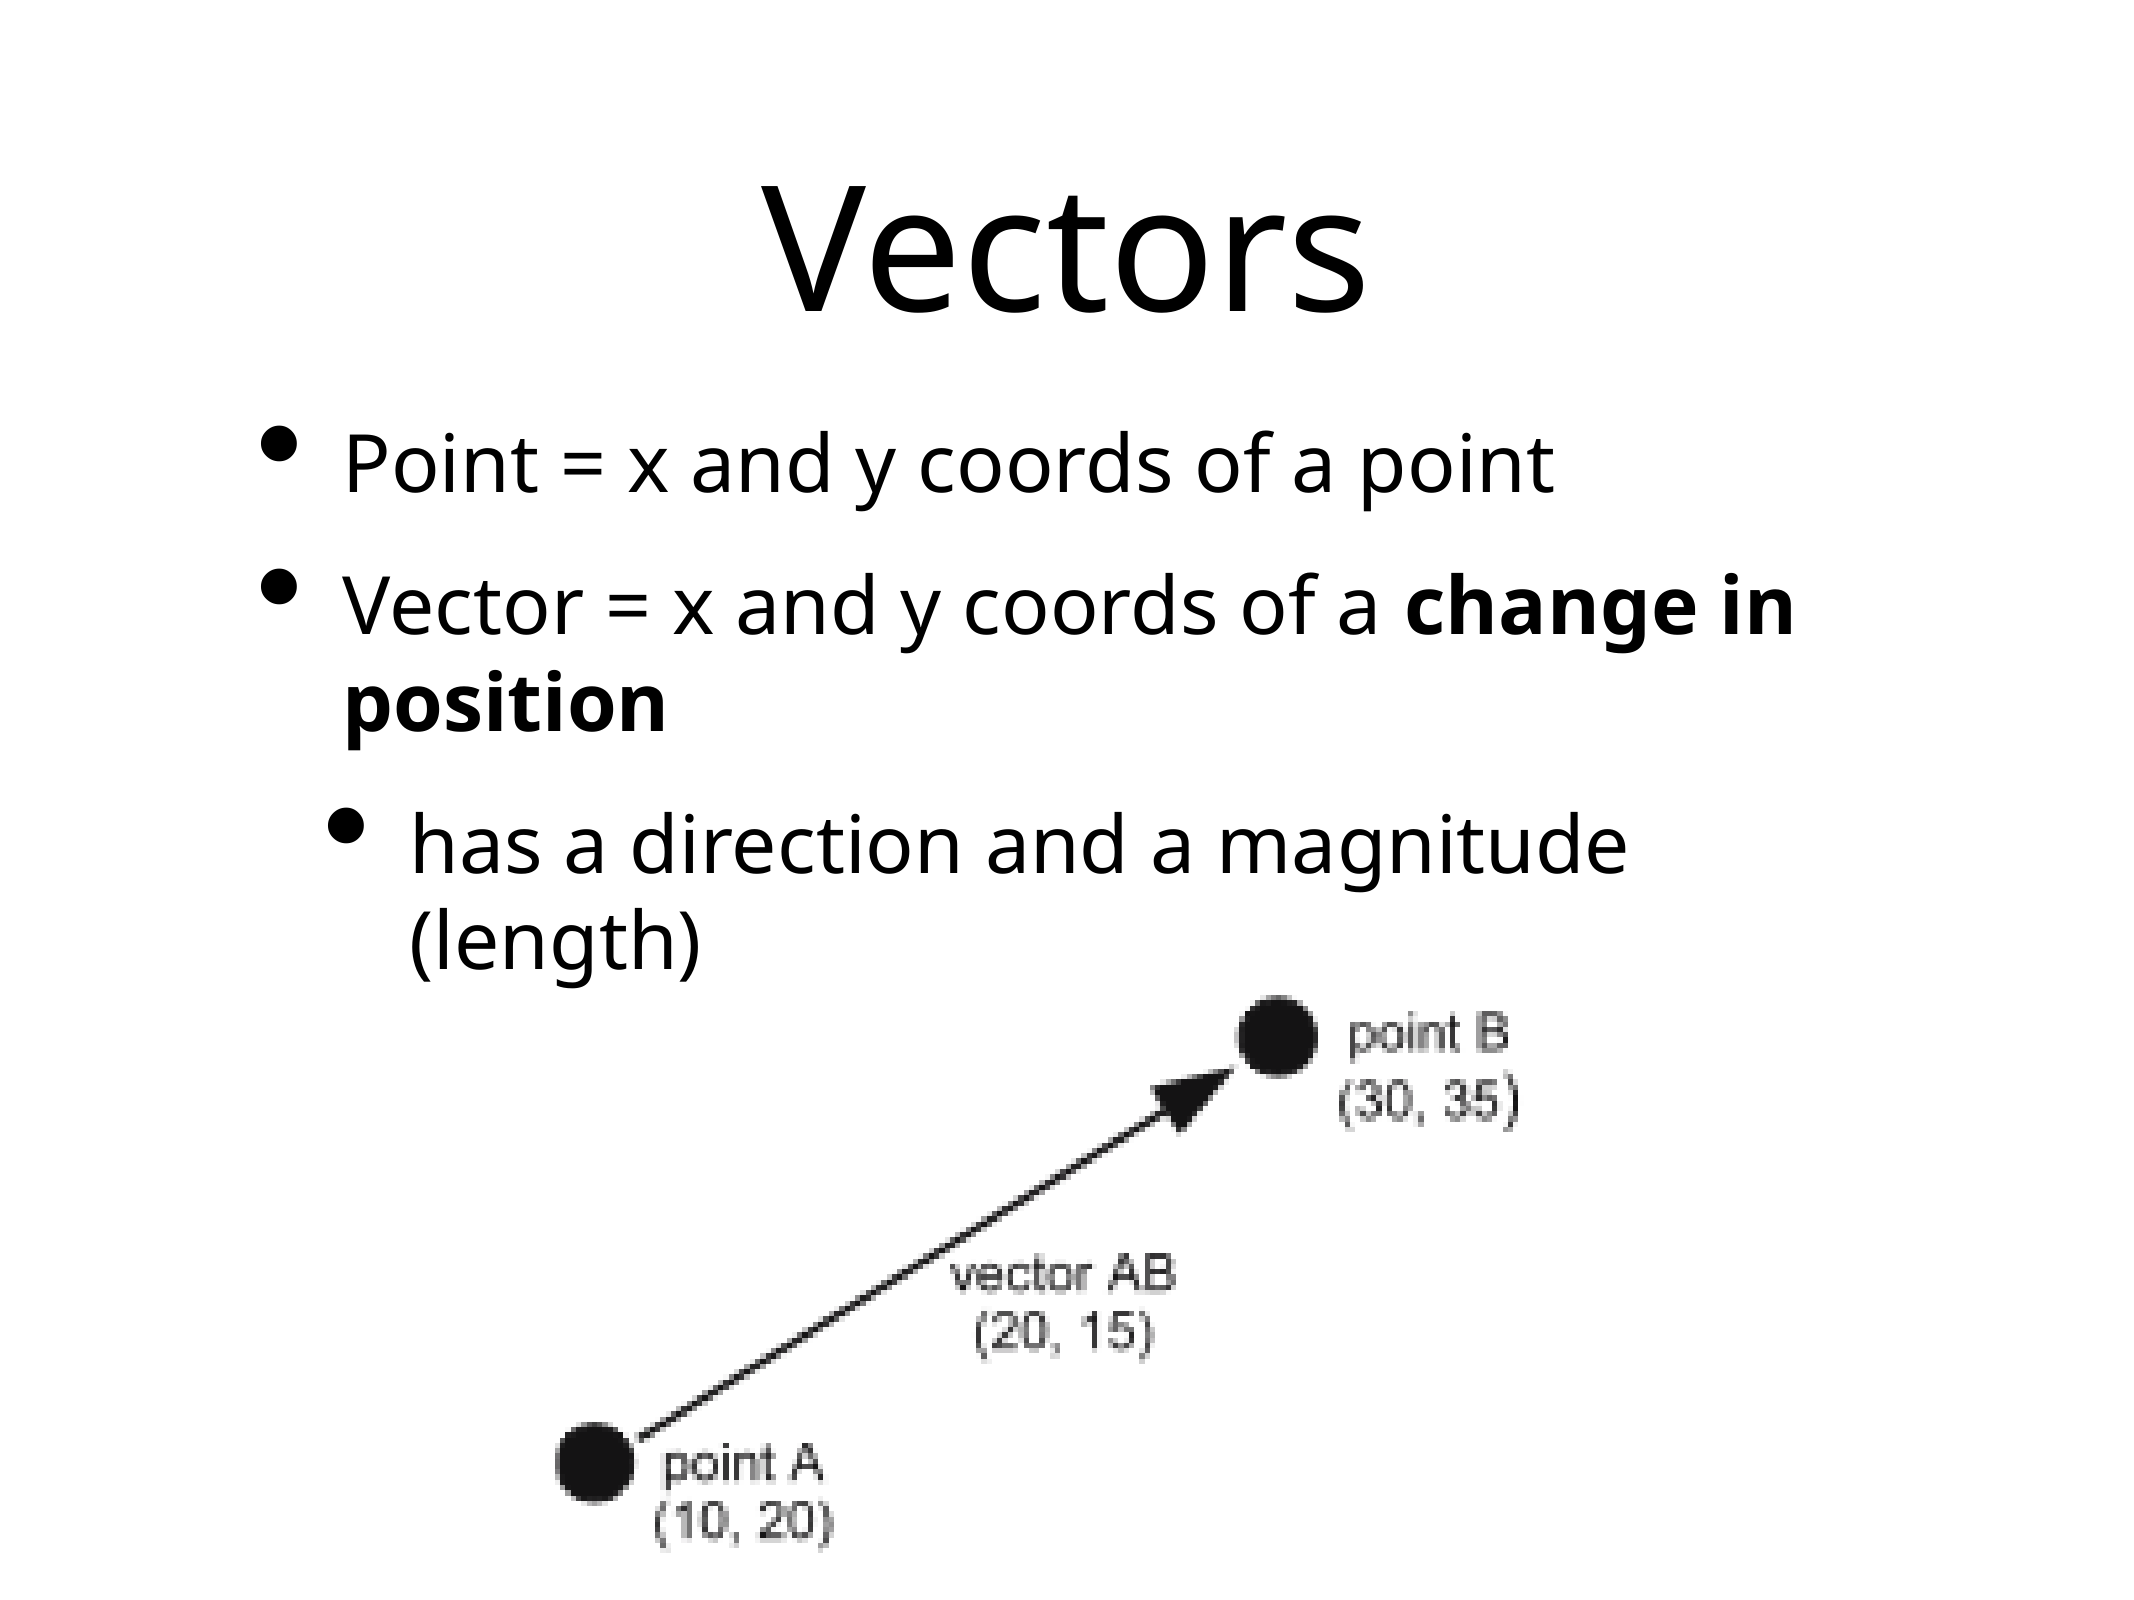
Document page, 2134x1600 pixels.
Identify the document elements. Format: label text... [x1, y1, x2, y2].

picture [487, 922, 1561, 1576]
title Vectors [207, 41, 1926, 443]
list Point = x and y coords of a point Vector = x and y coords of a change in position has a direction and a magnitude (length) [207, 453, 1926, 945]
